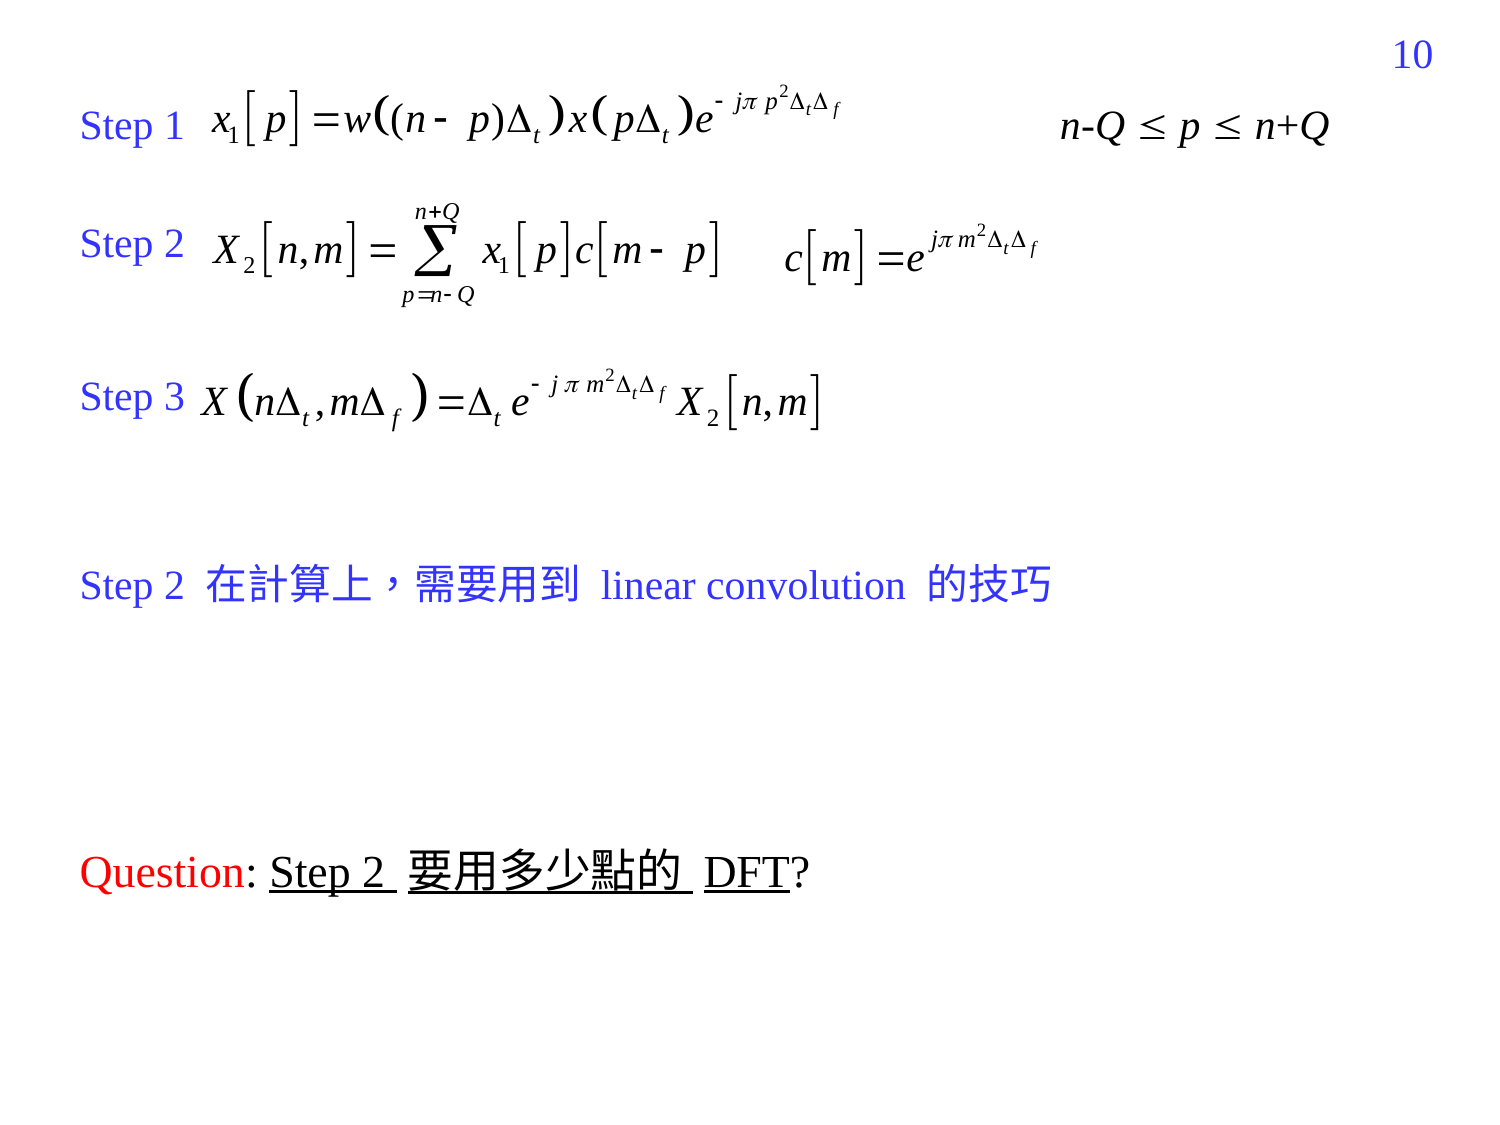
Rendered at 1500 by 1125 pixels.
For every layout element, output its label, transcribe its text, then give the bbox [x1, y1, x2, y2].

text_box Step 2 [64, 208, 201, 273]
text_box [206, 196, 724, 314]
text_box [781, 216, 1047, 293]
slide_number 104 [1293, 18, 1449, 98]
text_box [206, 77, 851, 154]
text_box n-Q  p  n+Q [1045, 90, 1365, 155]
text_box Step 1 [64, 90, 201, 155]
text_box Question: Step 2 要用多少點的 DFT? [64, 834, 845, 904]
text_box Step 3 [64, 361, 193, 427]
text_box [194, 361, 825, 442]
text_box Step 2 在計算上，需要用到 linear convolution 的技巧 [64, 550, 1117, 616]
